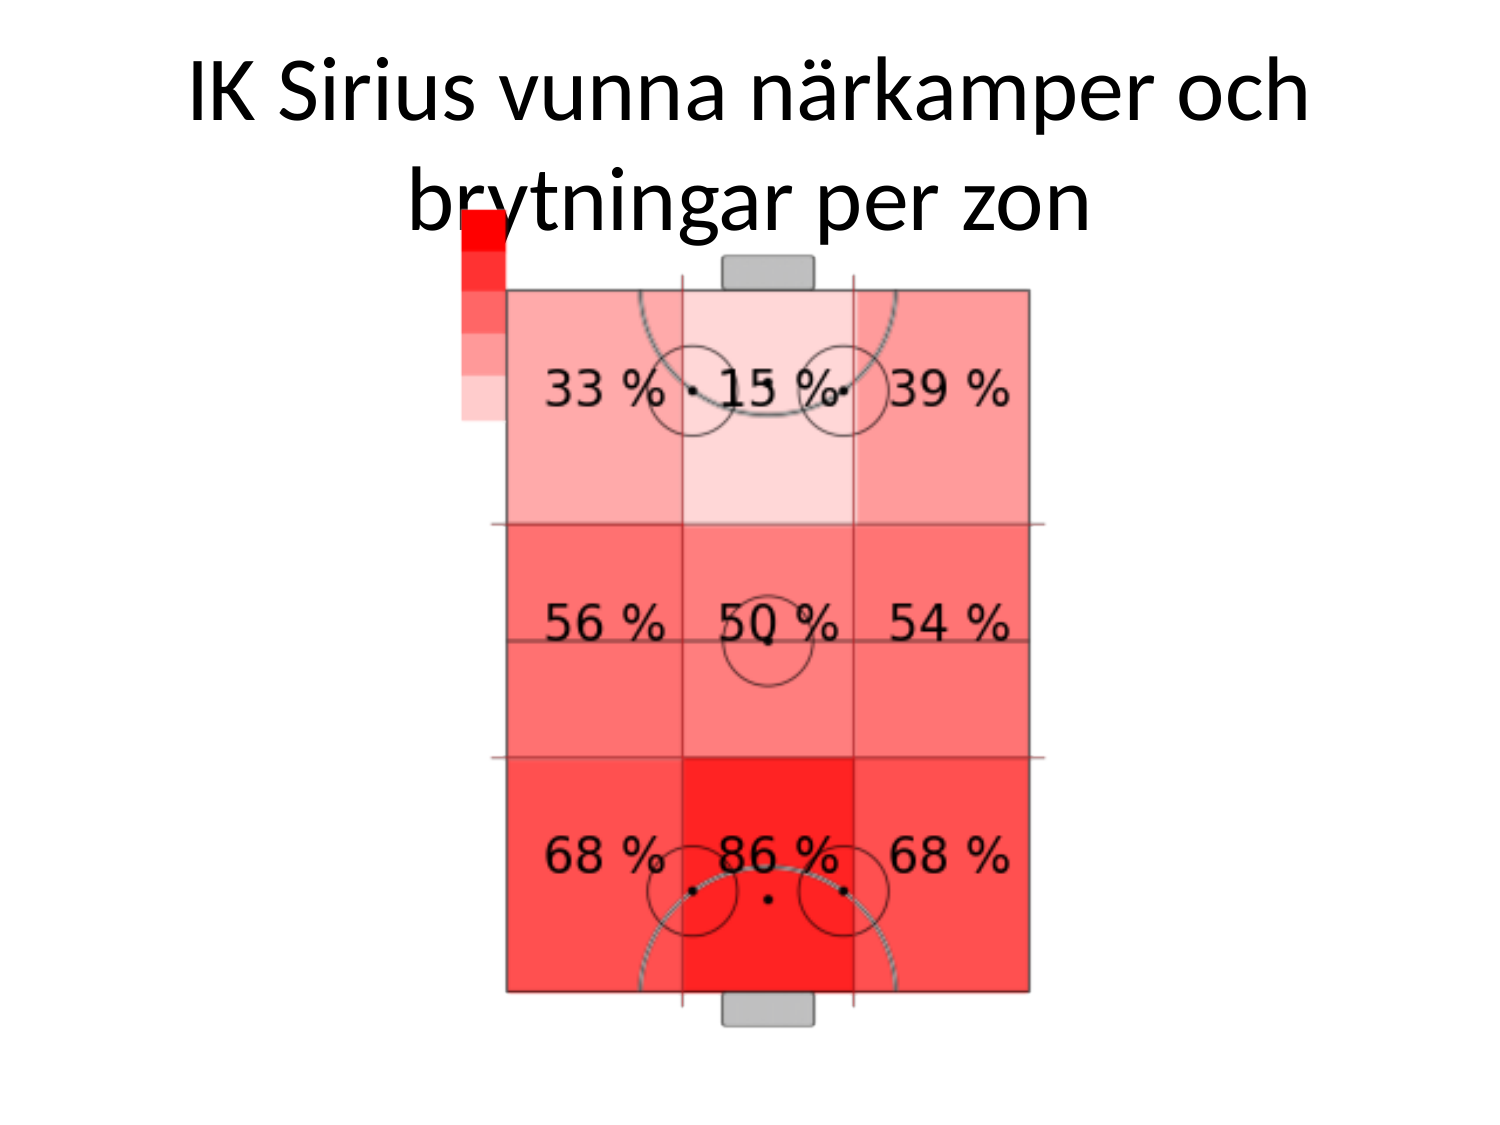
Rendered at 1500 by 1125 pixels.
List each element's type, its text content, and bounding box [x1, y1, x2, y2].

picture [0, 74, 1500, 1125]
title IK Sirius vunna närkamper och brytningar per zon [75, 45, 1425, 73]
